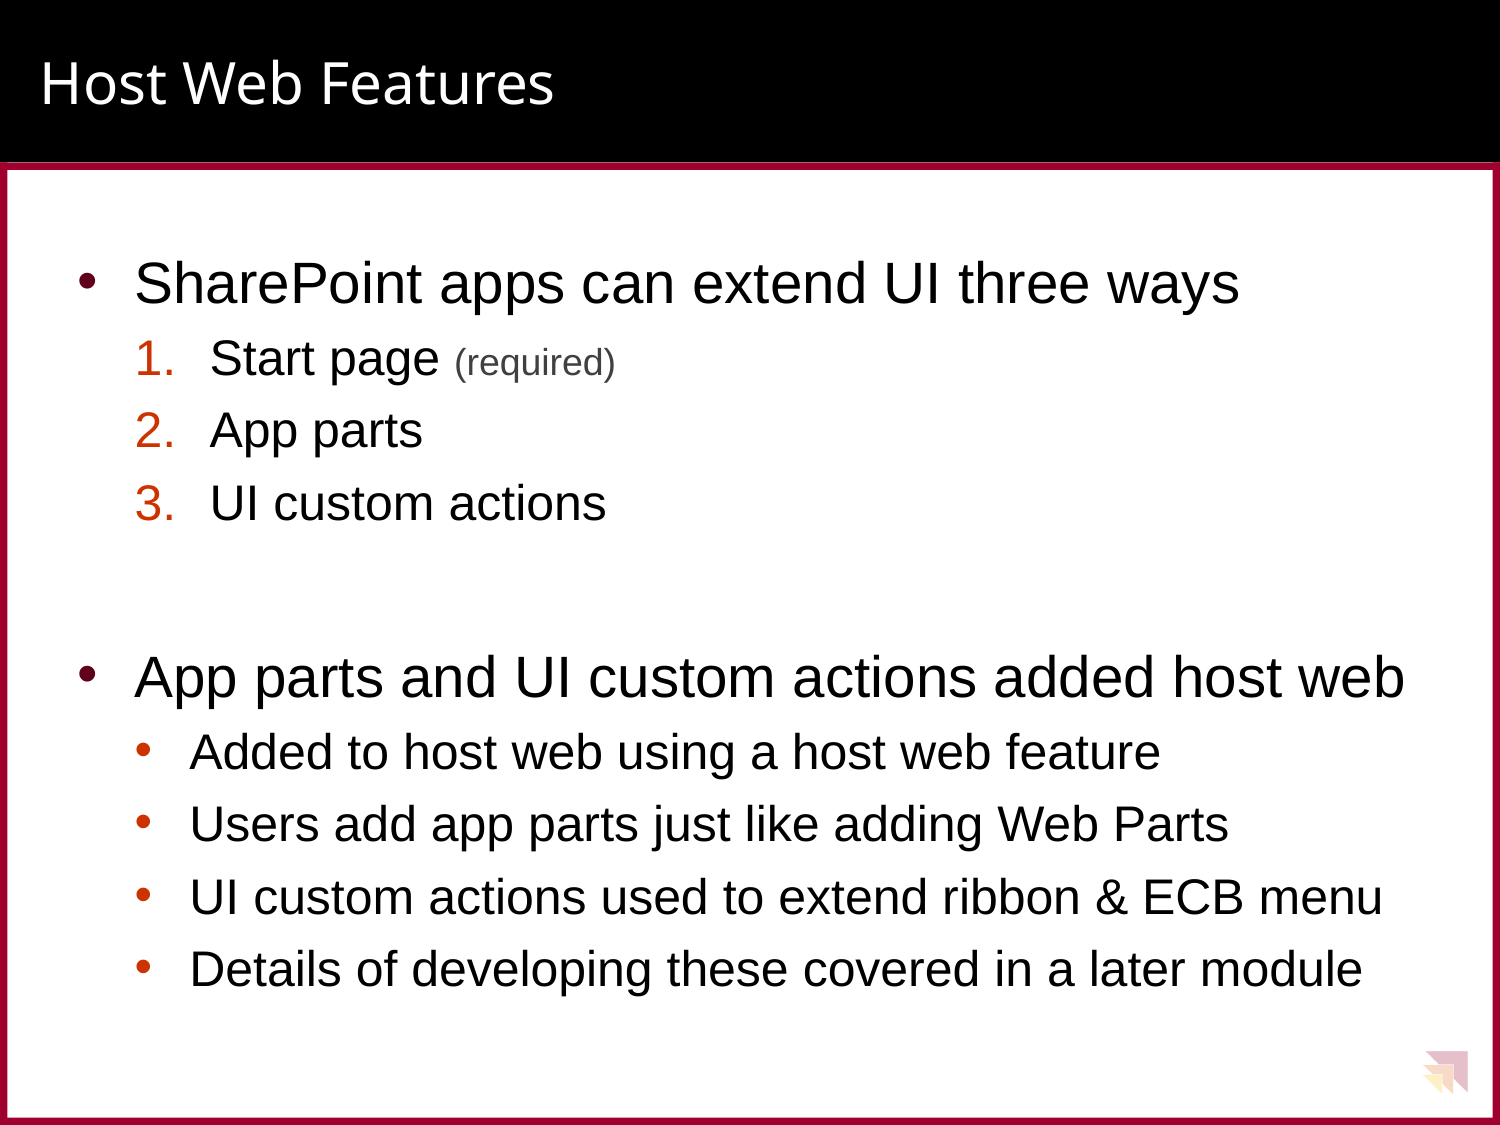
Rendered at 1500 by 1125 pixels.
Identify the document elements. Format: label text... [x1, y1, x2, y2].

title Host Web Features [24, 12, 1438, 150]
list SharePoint apps can extend UI three ways Start page (required) App parts UI custom actions App parts and UI custom actions added host web Added to host web using a host web feature Users add app parts just like adding Web Parts UI custom actions used to extend ribbon & ECB menu Details of developing these covered in a later module [62, 237, 1438, 1088]
